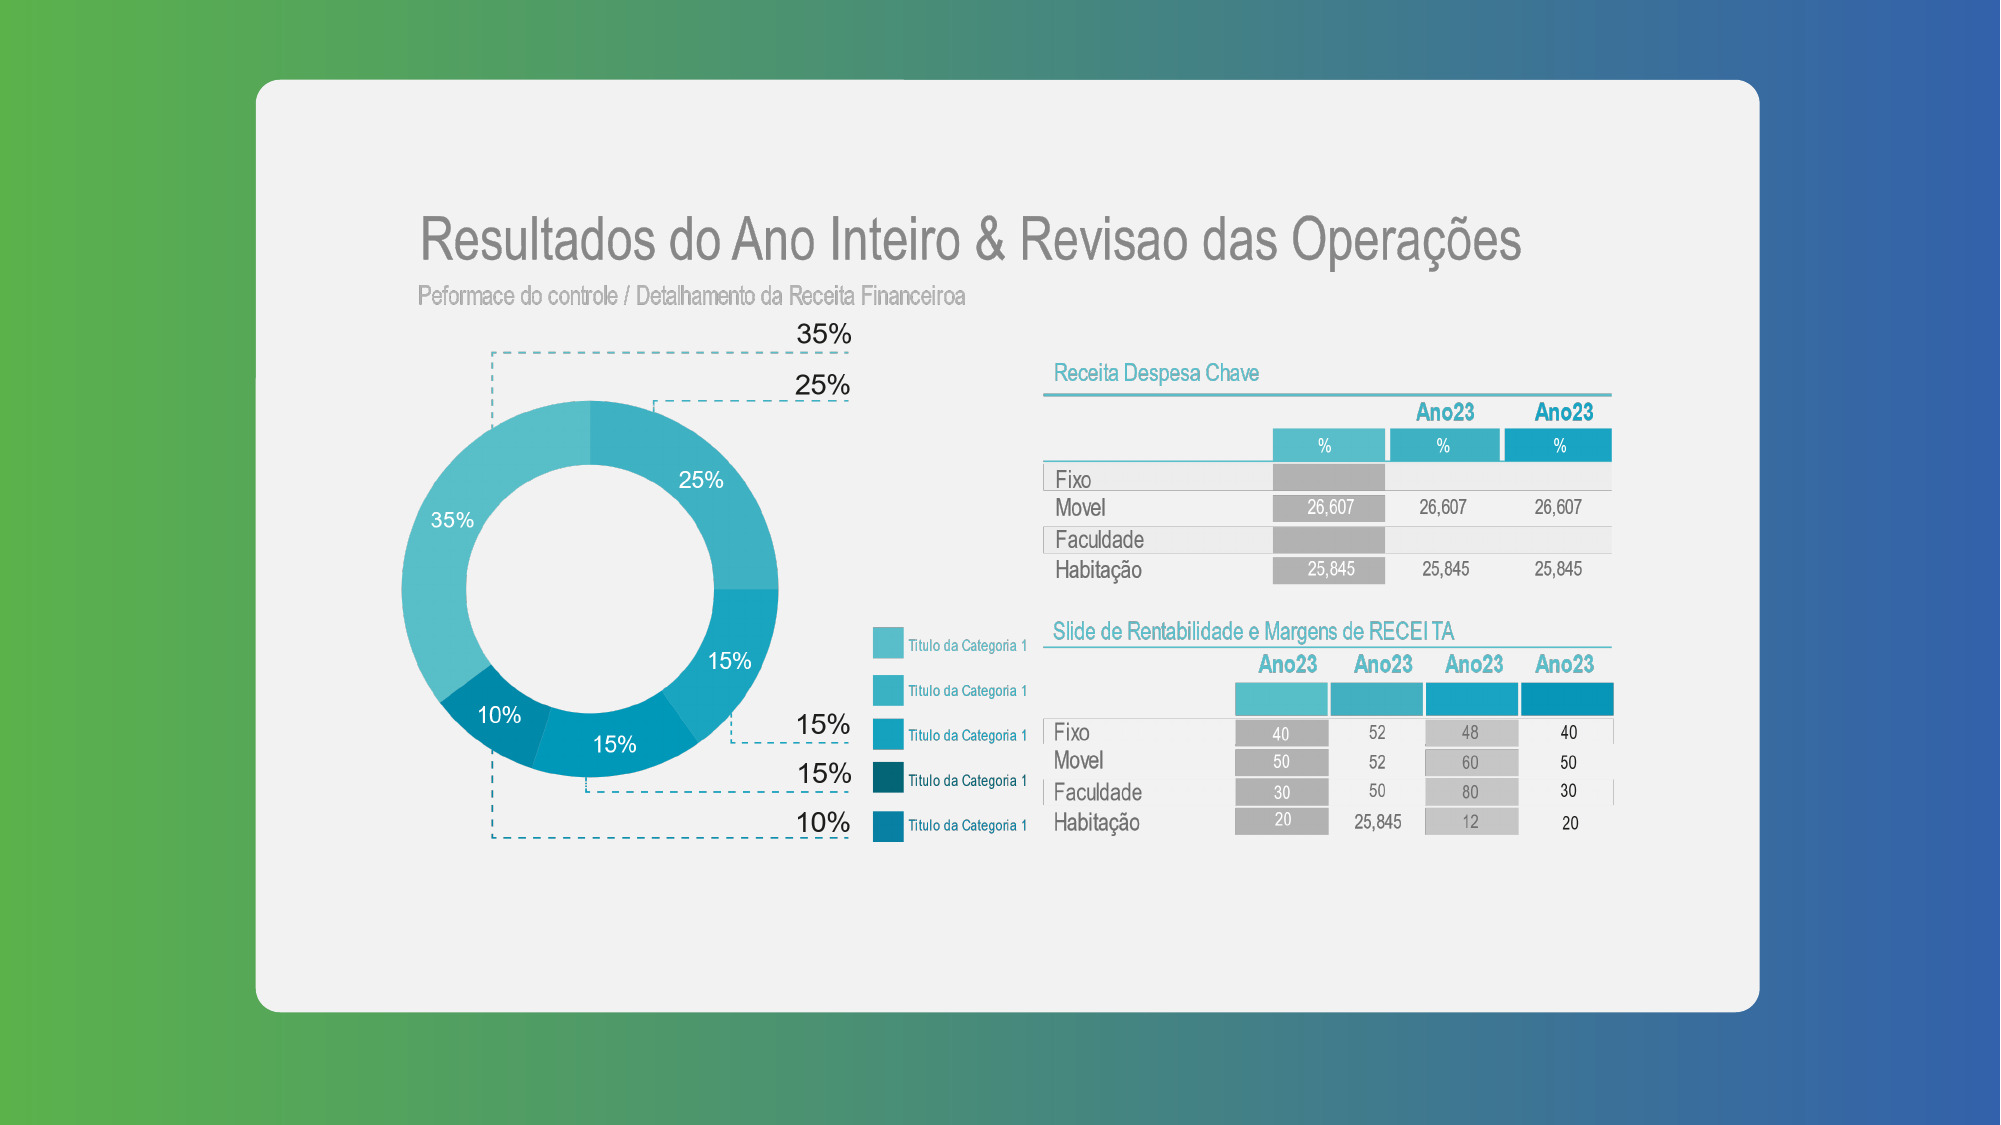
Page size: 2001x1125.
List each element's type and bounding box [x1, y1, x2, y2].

picture [401, 207, 1614, 842]
text_box [254, 78, 1761, 1014]
